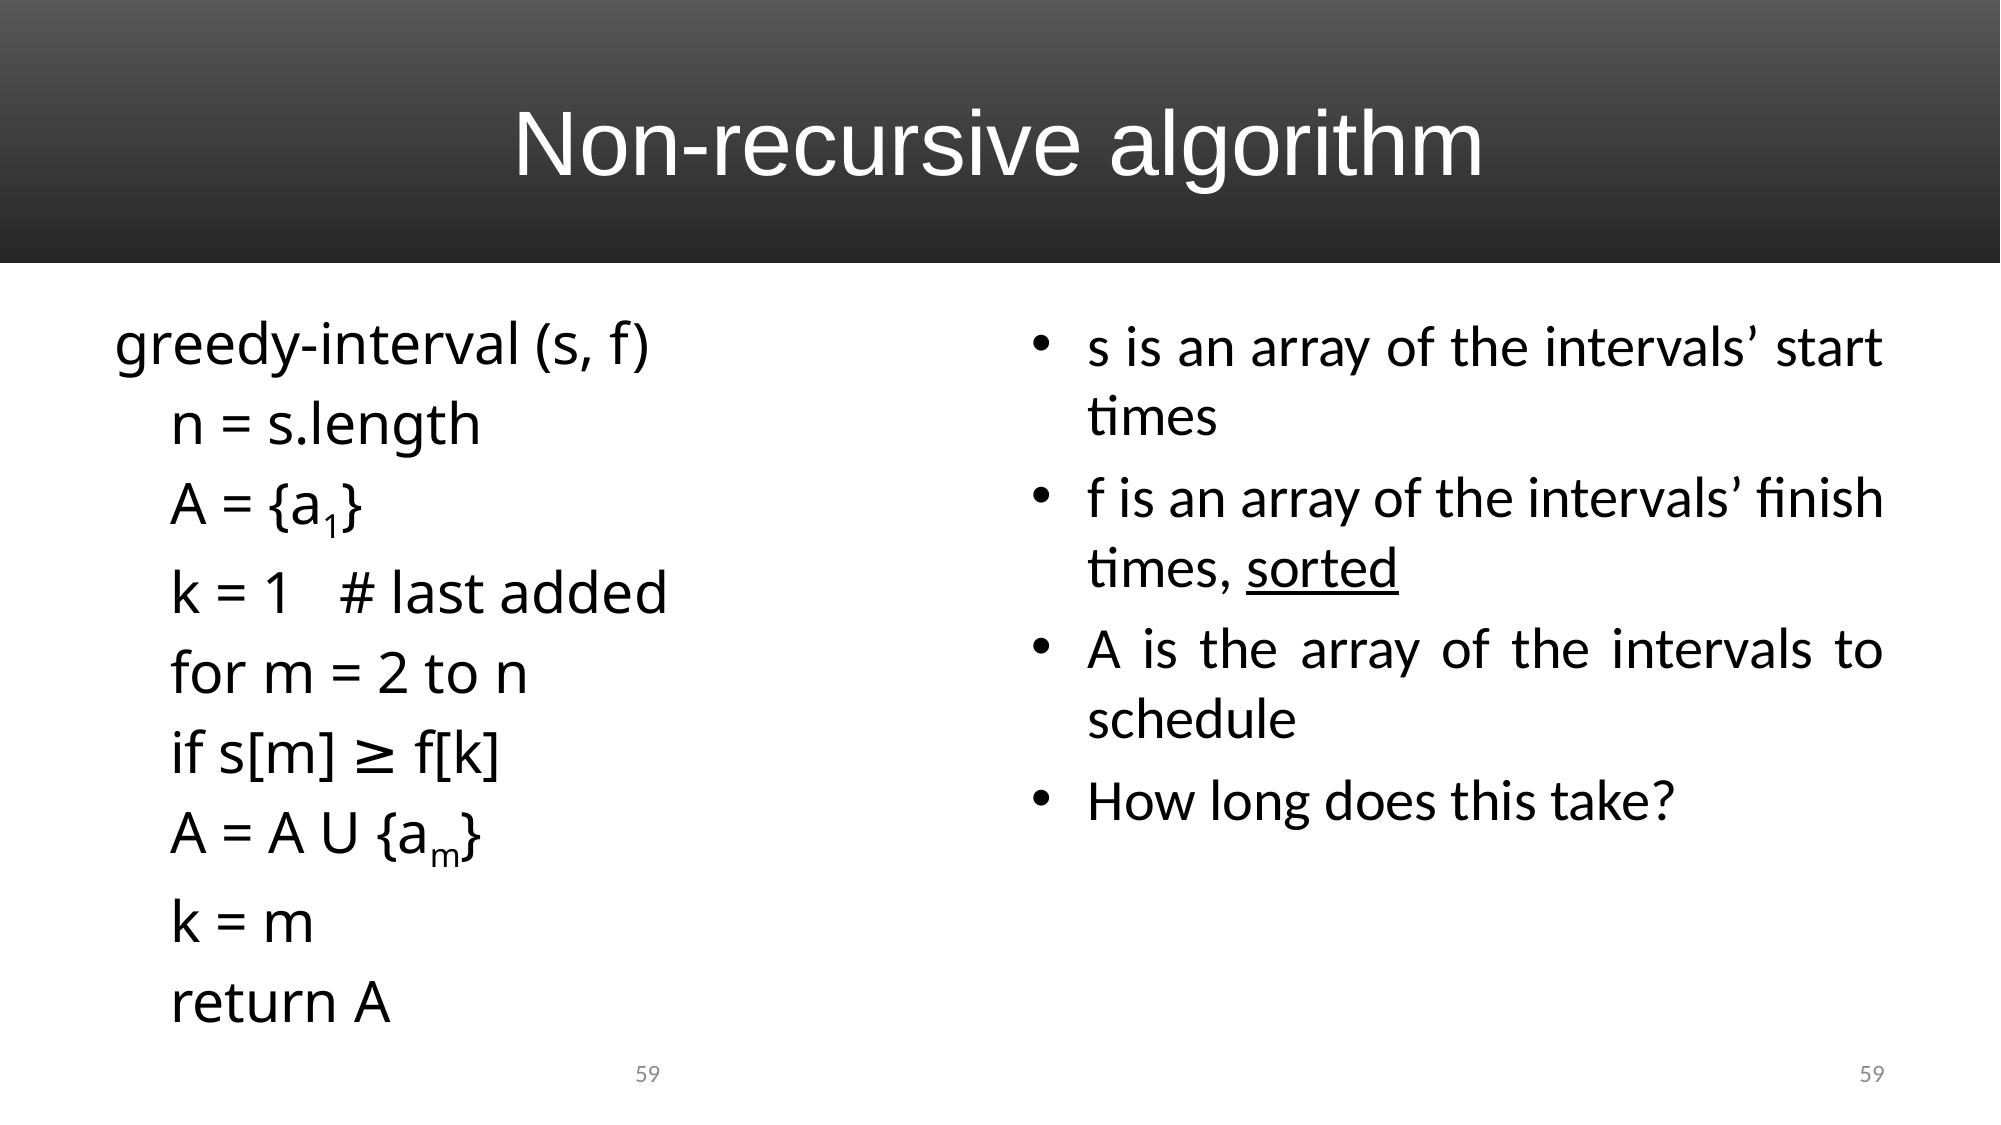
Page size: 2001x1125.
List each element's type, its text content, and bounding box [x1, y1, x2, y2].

title Non-recursive algorithm [99, 45, 1900, 233]
slide_number 59 [350, 1043, 676, 1103]
list greedy-interval (s, f) n = s.length A = {a1} k = 1 # last added for m = 2 to n if s[m] ≥ f[k] A = A U {am} k = m return A [99, 300, 984, 1043]
list s is an array of the intervals’ start times f is an array of the intervals’ finish times, sorted A is the array of the intervals to schedule How long does this take? [1016, 300, 1900, 1043]
slide_number 59 [1433, 1042, 1900, 1103]
